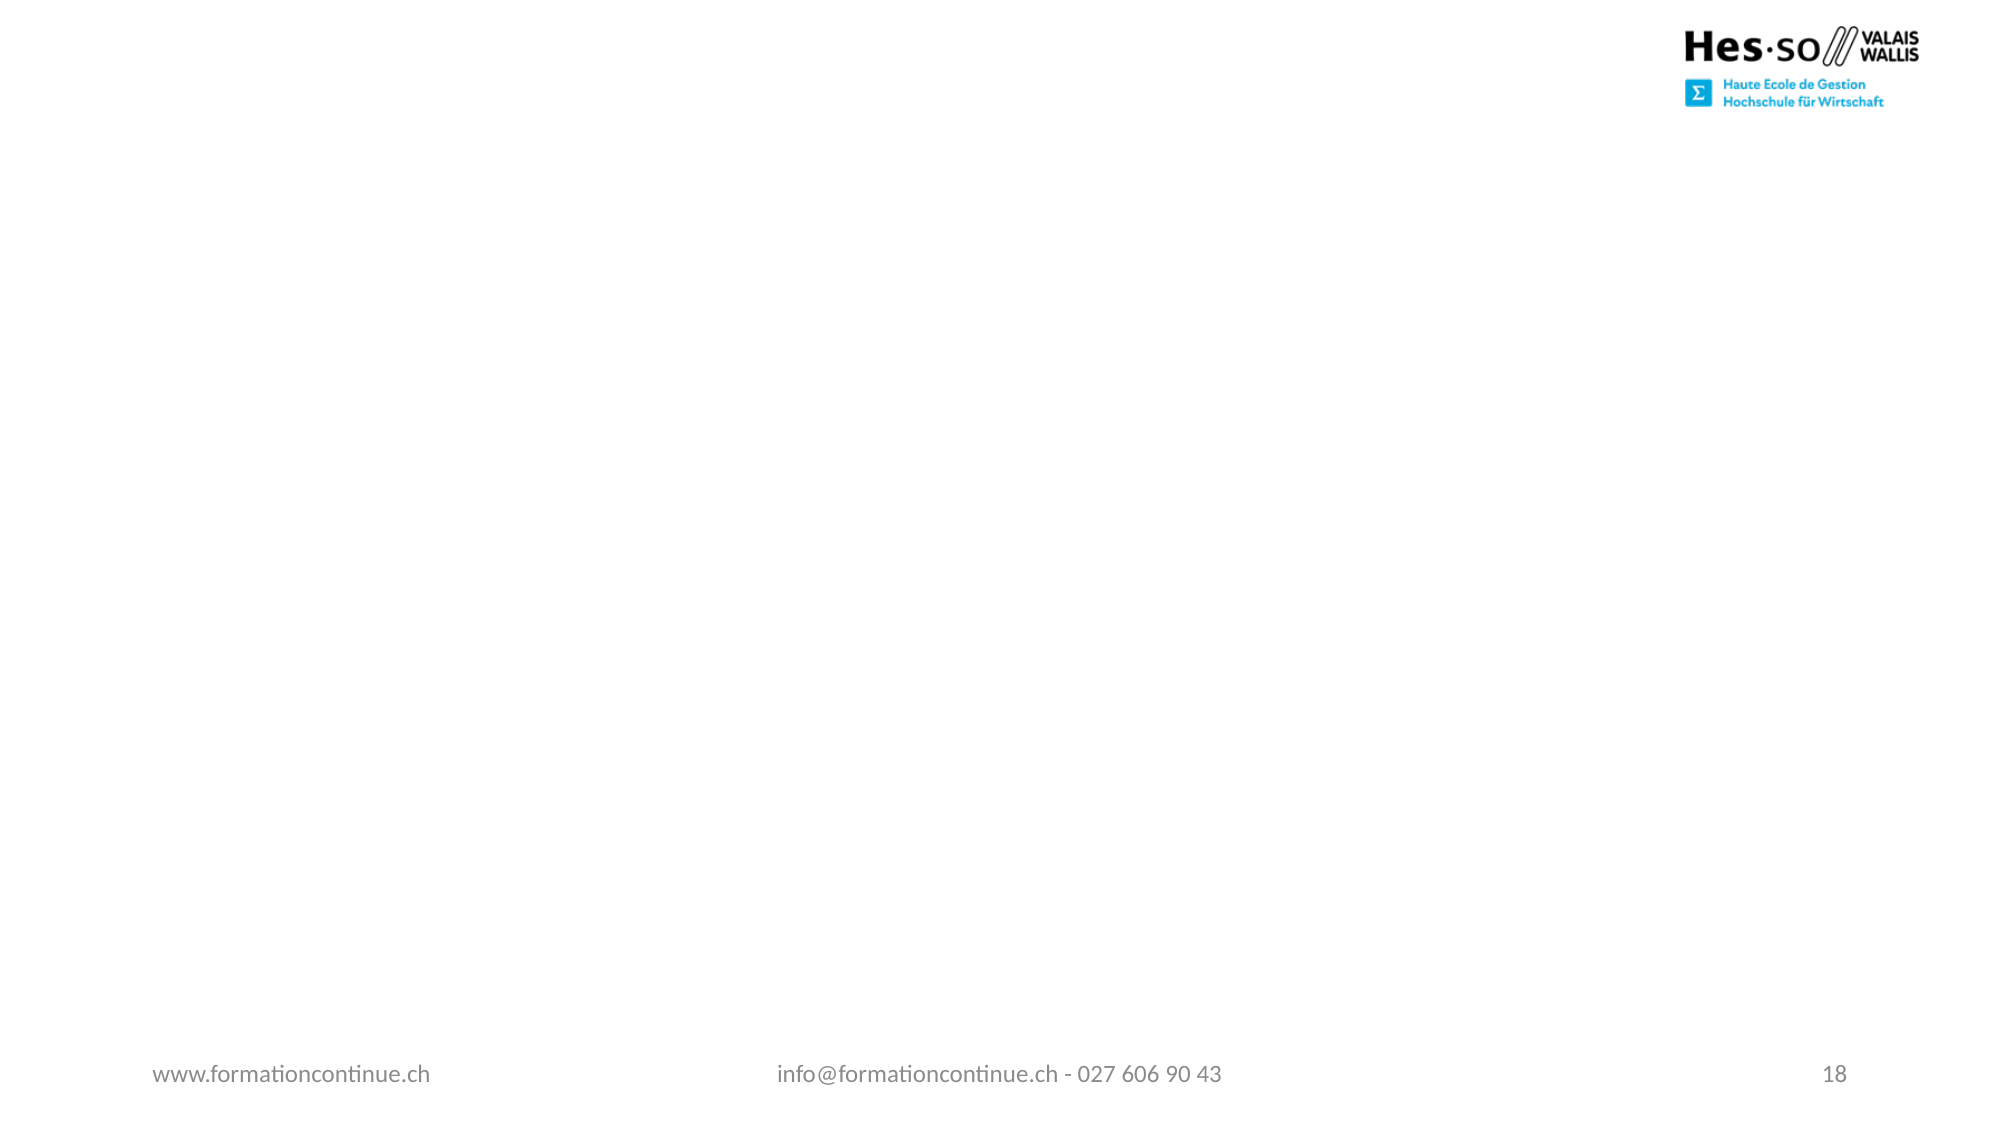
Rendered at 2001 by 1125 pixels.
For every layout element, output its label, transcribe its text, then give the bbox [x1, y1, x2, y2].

picture [1685, 26, 1919, 107]
picture [1693, 86, 1704, 100]
slide_number 18 [1412, 1042, 1863, 1103]
slide_number www.formationcontinue.ch [137, 1042, 588, 1103]
footer info@formationcontinue.ch - 027 606 90 43 [662, 1042, 1338, 1103]
